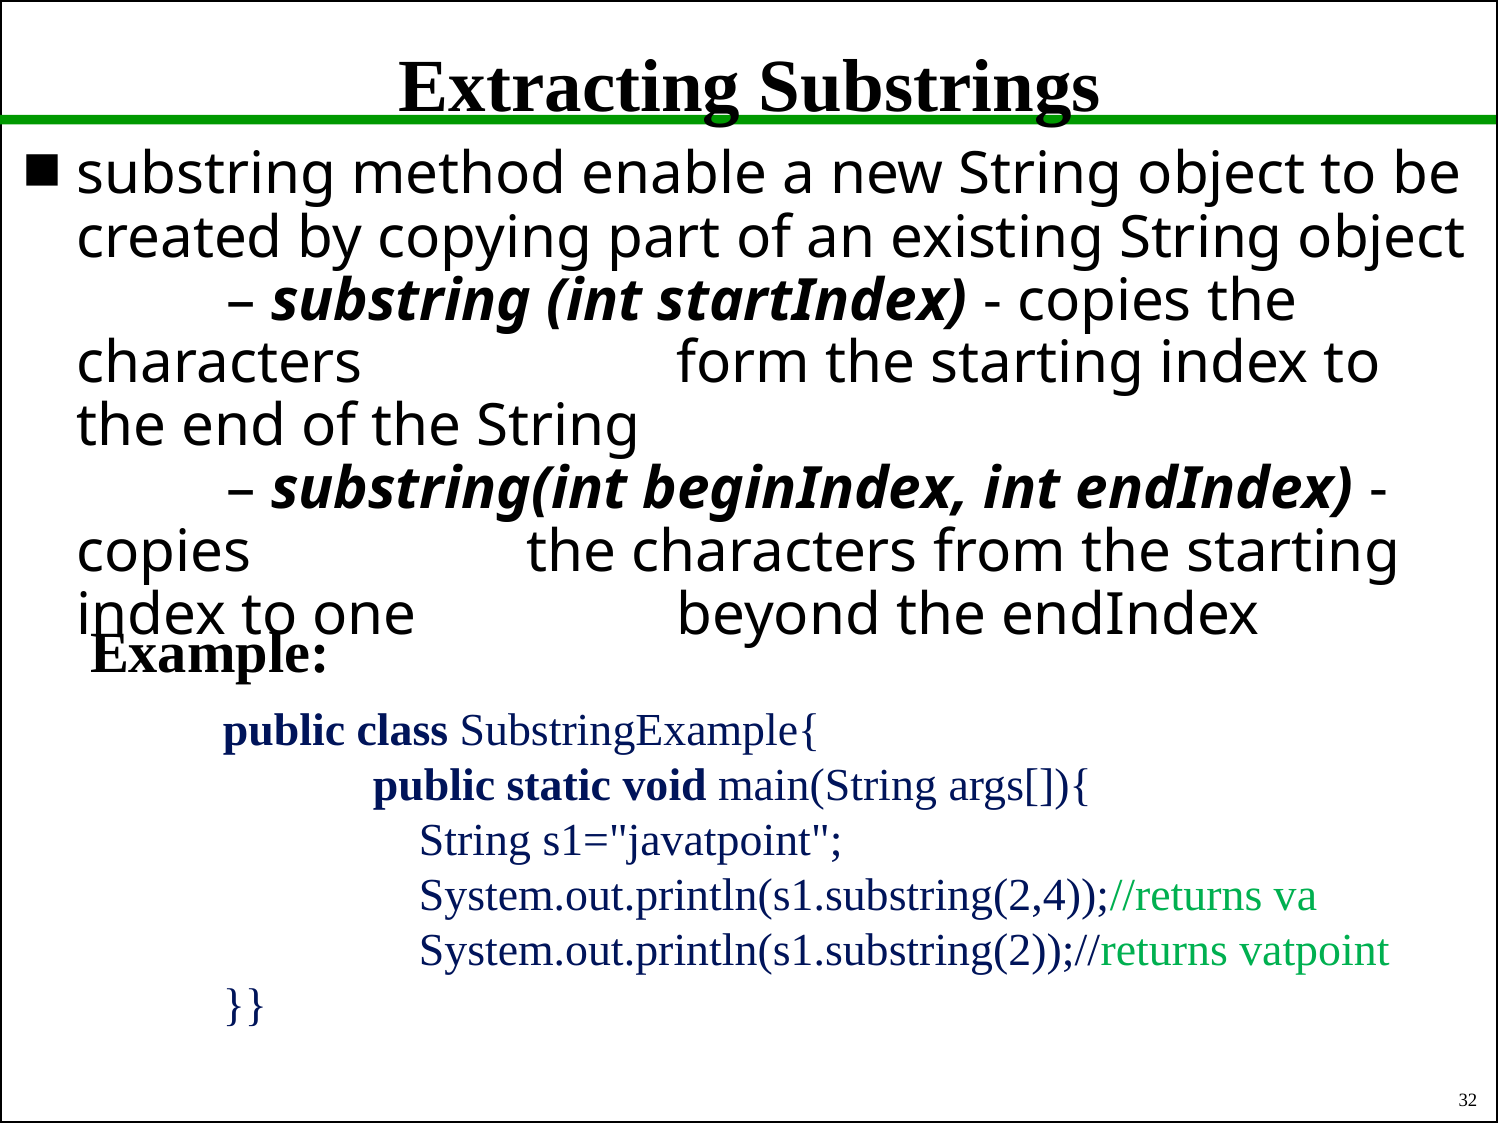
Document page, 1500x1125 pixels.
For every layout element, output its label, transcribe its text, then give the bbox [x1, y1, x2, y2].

text_box public class SubstringExample{ public static void main(String args[]){ String s1="javatpoint"; System.out.println(s1.substring(2,4));//returns va System.out.println(s1.substring(2));//returns vatpoint }} [208, 692, 1440, 1125]
text_box Example: [75, 606, 345, 691]
list substring method enable a new String object to be created by copying part of an existing String object – substring (int startIndex) ‐ copies the characters form the starting index to the end of the String – substring(int beginIndex, int endIndex) ‐ copies the characters from the starting index to one beyond the endIndex [14, 136, 1486, 1077]
title Extracting Substrings [7, 15, 1493, 159]
slide_number 32 [1440, 1074, 1493, 1119]
